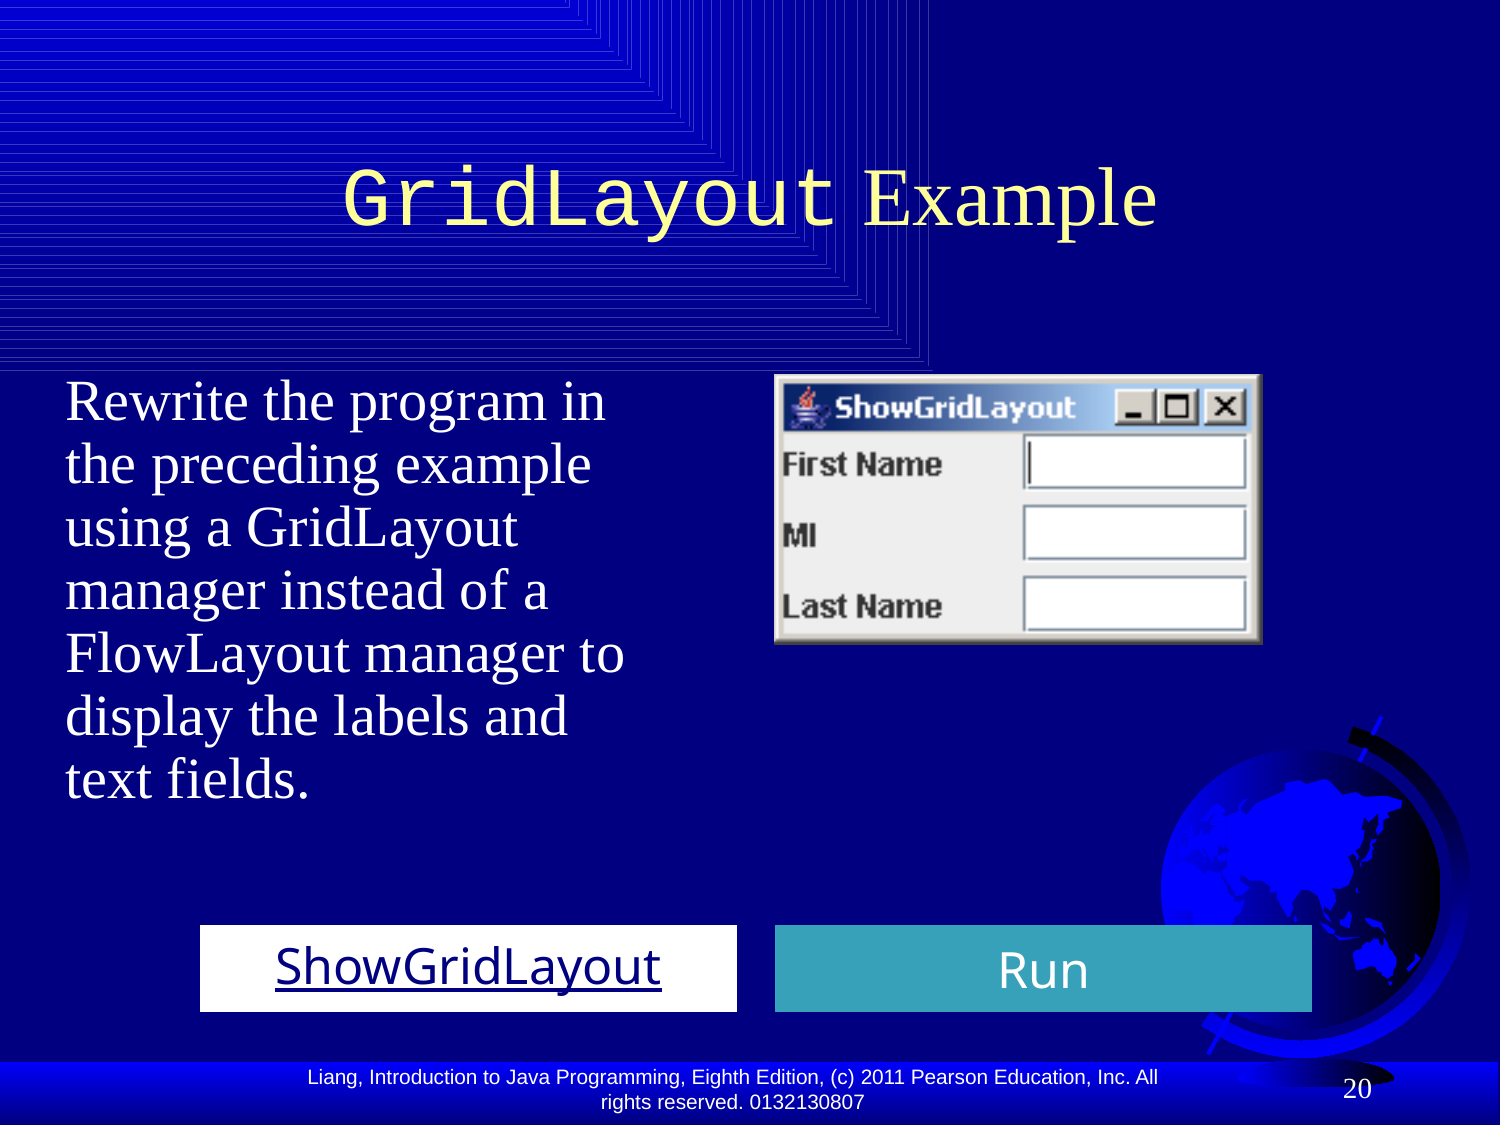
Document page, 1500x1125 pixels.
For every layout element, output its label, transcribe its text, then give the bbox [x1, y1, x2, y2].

text_box ShowGridLayout [199, 924, 738, 1013]
title GridLayout Example [112, 75, 1388, 310]
slide_number 20 [1074, 1049, 1388, 1125]
list Rewrite the program in the preceding example using a GridLayout manager instead of a FlowLayout manager to display the labels and text fields. [50, 362, 650, 813]
text_box Run [774, 924, 1313, 1013]
picture [774, 374, 1263, 646]
